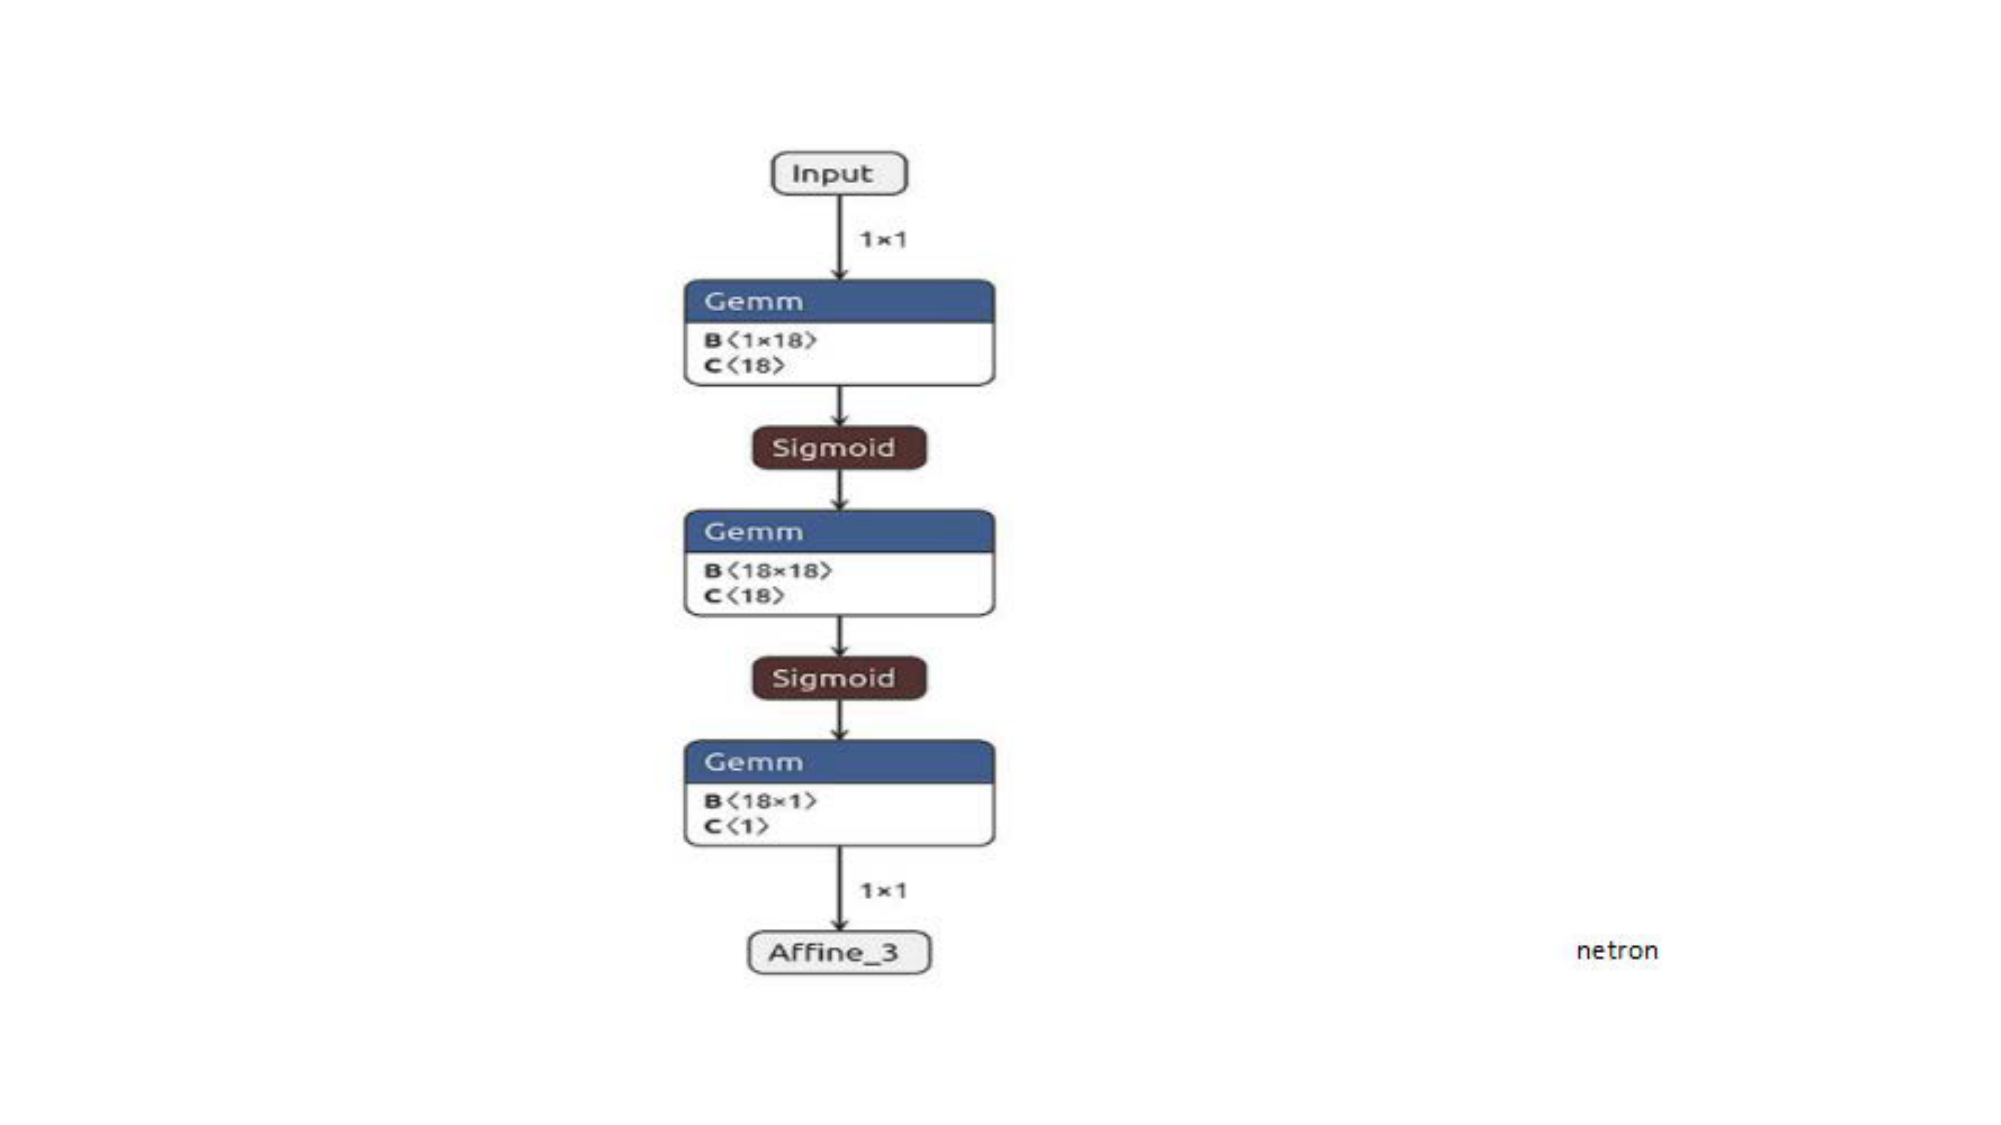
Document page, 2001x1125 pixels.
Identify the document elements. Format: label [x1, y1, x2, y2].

picture [223, 109, 1840, 1016]
